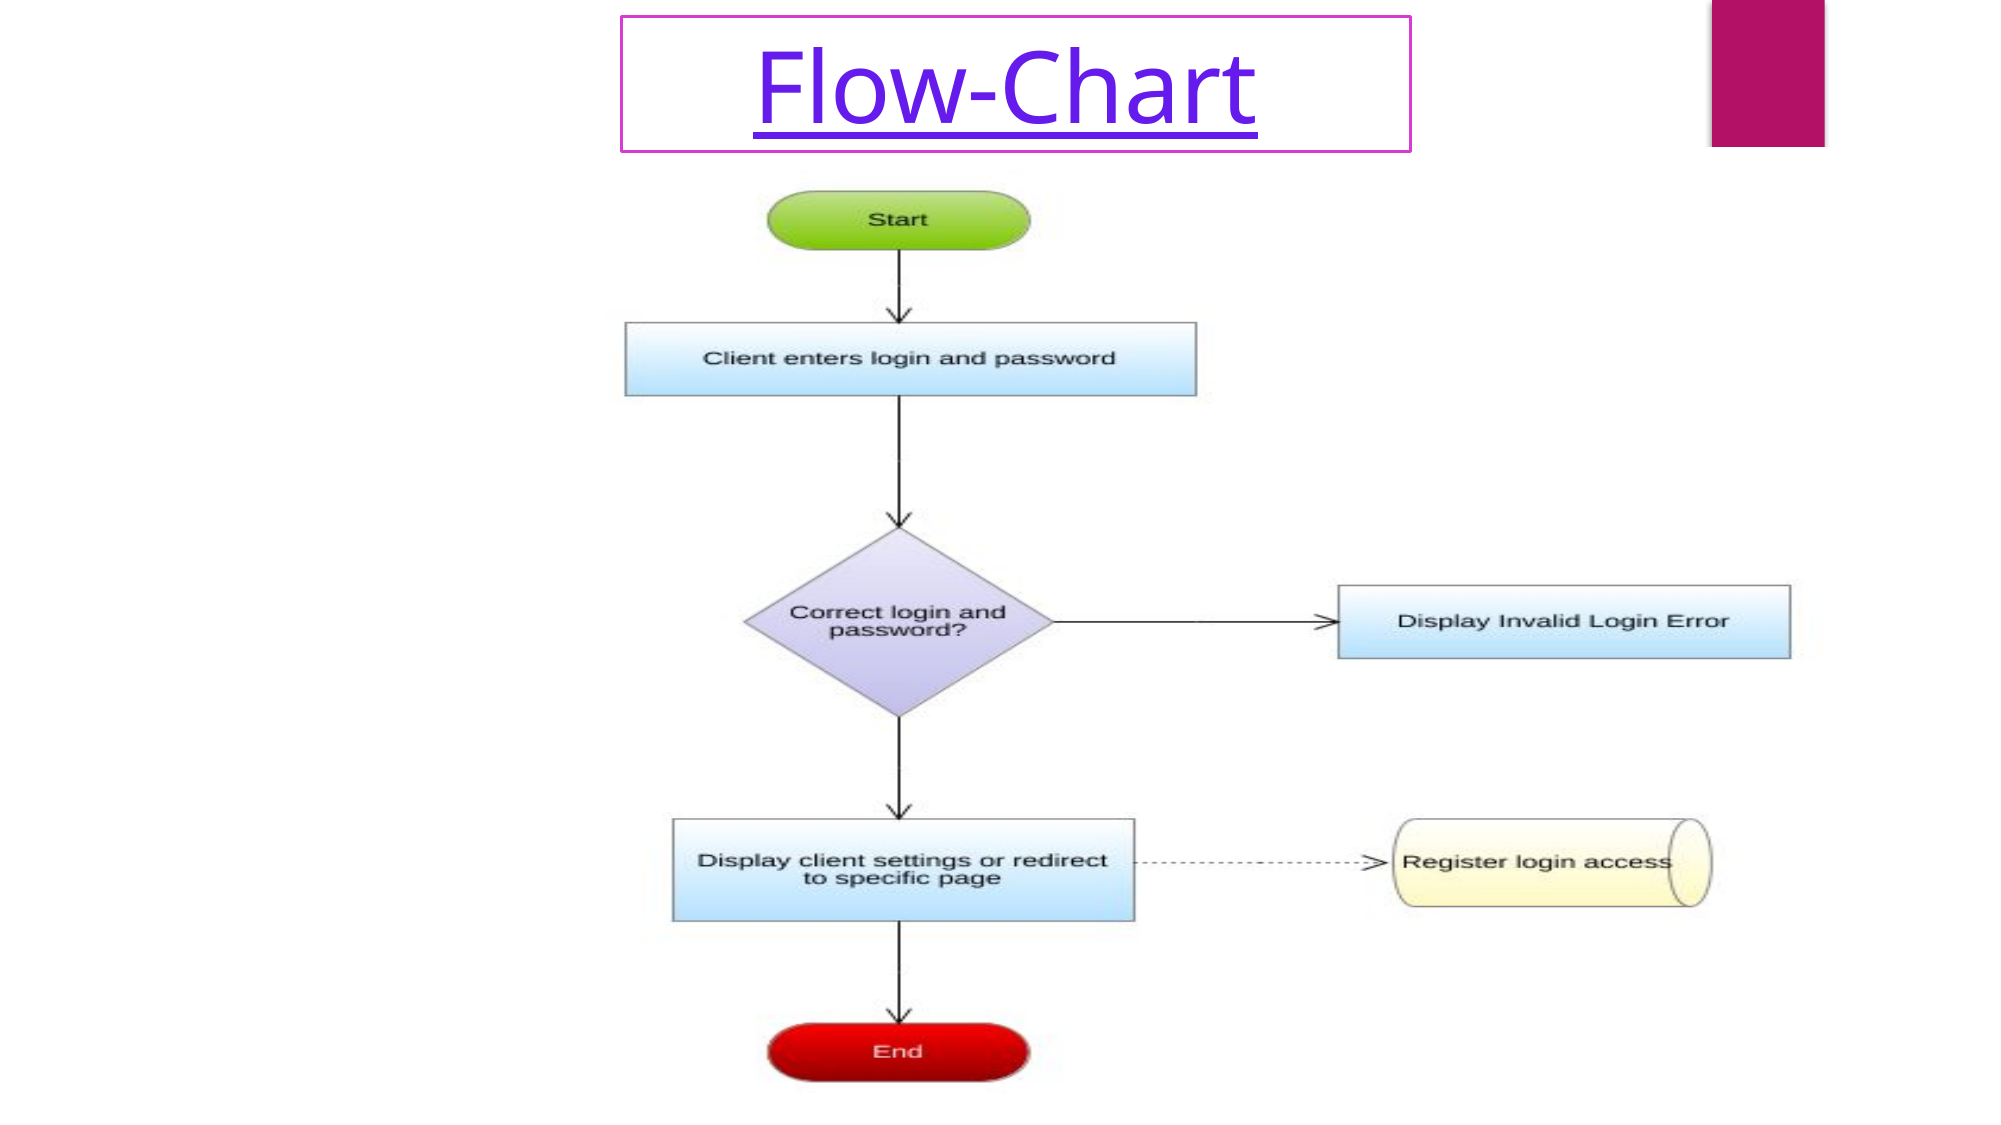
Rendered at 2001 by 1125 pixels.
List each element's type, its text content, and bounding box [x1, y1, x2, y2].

picture [149, 147, 1861, 1125]
text_box Flow-Chart [620, 15, 1412, 145]
